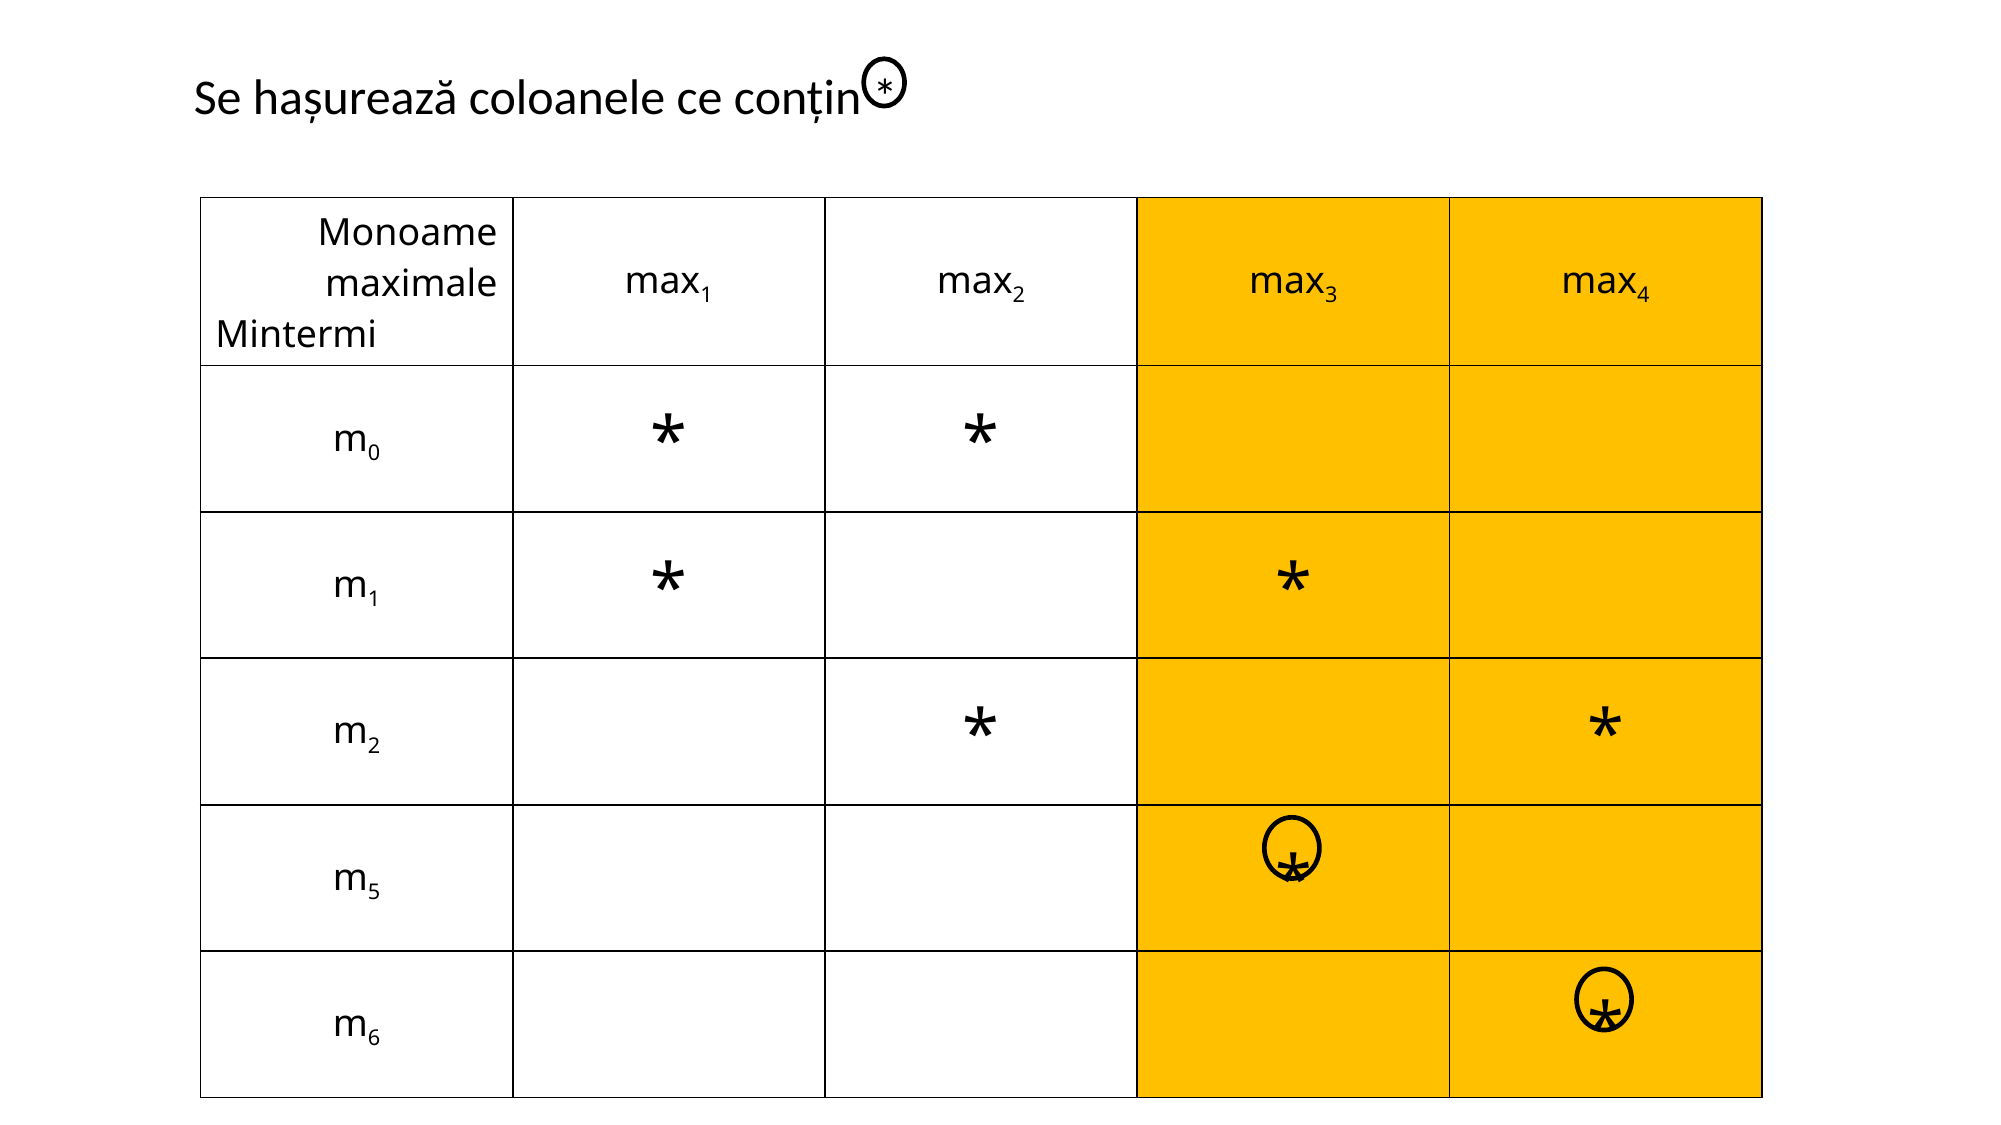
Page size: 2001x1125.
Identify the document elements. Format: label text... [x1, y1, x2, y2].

table_cell * [1138, 806, 1449, 950]
table_cell * [826, 659, 1136, 804]
table_cell m5 [201, 806, 512, 950]
table_cell * [1450, 659, 1761, 804]
table_cell [1138, 366, 1449, 511]
text_box Se hașurează coloanele ce conțin * [178, 56, 1783, 132]
text_box [1263, 816, 1321, 880]
table_cell m1 [201, 513, 512, 657]
table_cell [826, 952, 1136, 1097]
table_cell [1138, 659, 1449, 804]
table_header max3 [1138, 198, 1449, 365]
table_cell [826, 806, 1136, 950]
table_header max2 [826, 198, 1136, 365]
table_cell [514, 659, 824, 804]
table_header max4 [1450, 198, 1761, 365]
table_cell [1450, 806, 1761, 950]
table_header max1 [514, 198, 824, 365]
table_cell m0 [201, 366, 512, 511]
table_cell [826, 513, 1136, 657]
text_box [862, 57, 906, 108]
table_cell [1450, 366, 1761, 511]
table_cell [514, 806, 824, 950]
table_cell * [826, 366, 1136, 511]
table_cell * [514, 513, 824, 657]
table_cell m2 [201, 659, 512, 804]
table_cell [514, 952, 824, 1097]
table_cell [1138, 952, 1449, 1097]
table_cell * [1138, 513, 1449, 657]
table_cell * [514, 366, 824, 511]
table_cell m6 [201, 952, 512, 1097]
table_cell [1450, 513, 1761, 657]
text_box [1575, 967, 1633, 1032]
table_cell * [1450, 952, 1761, 1097]
table_header Monoame maximale Mintermi [201, 198, 512, 365]
